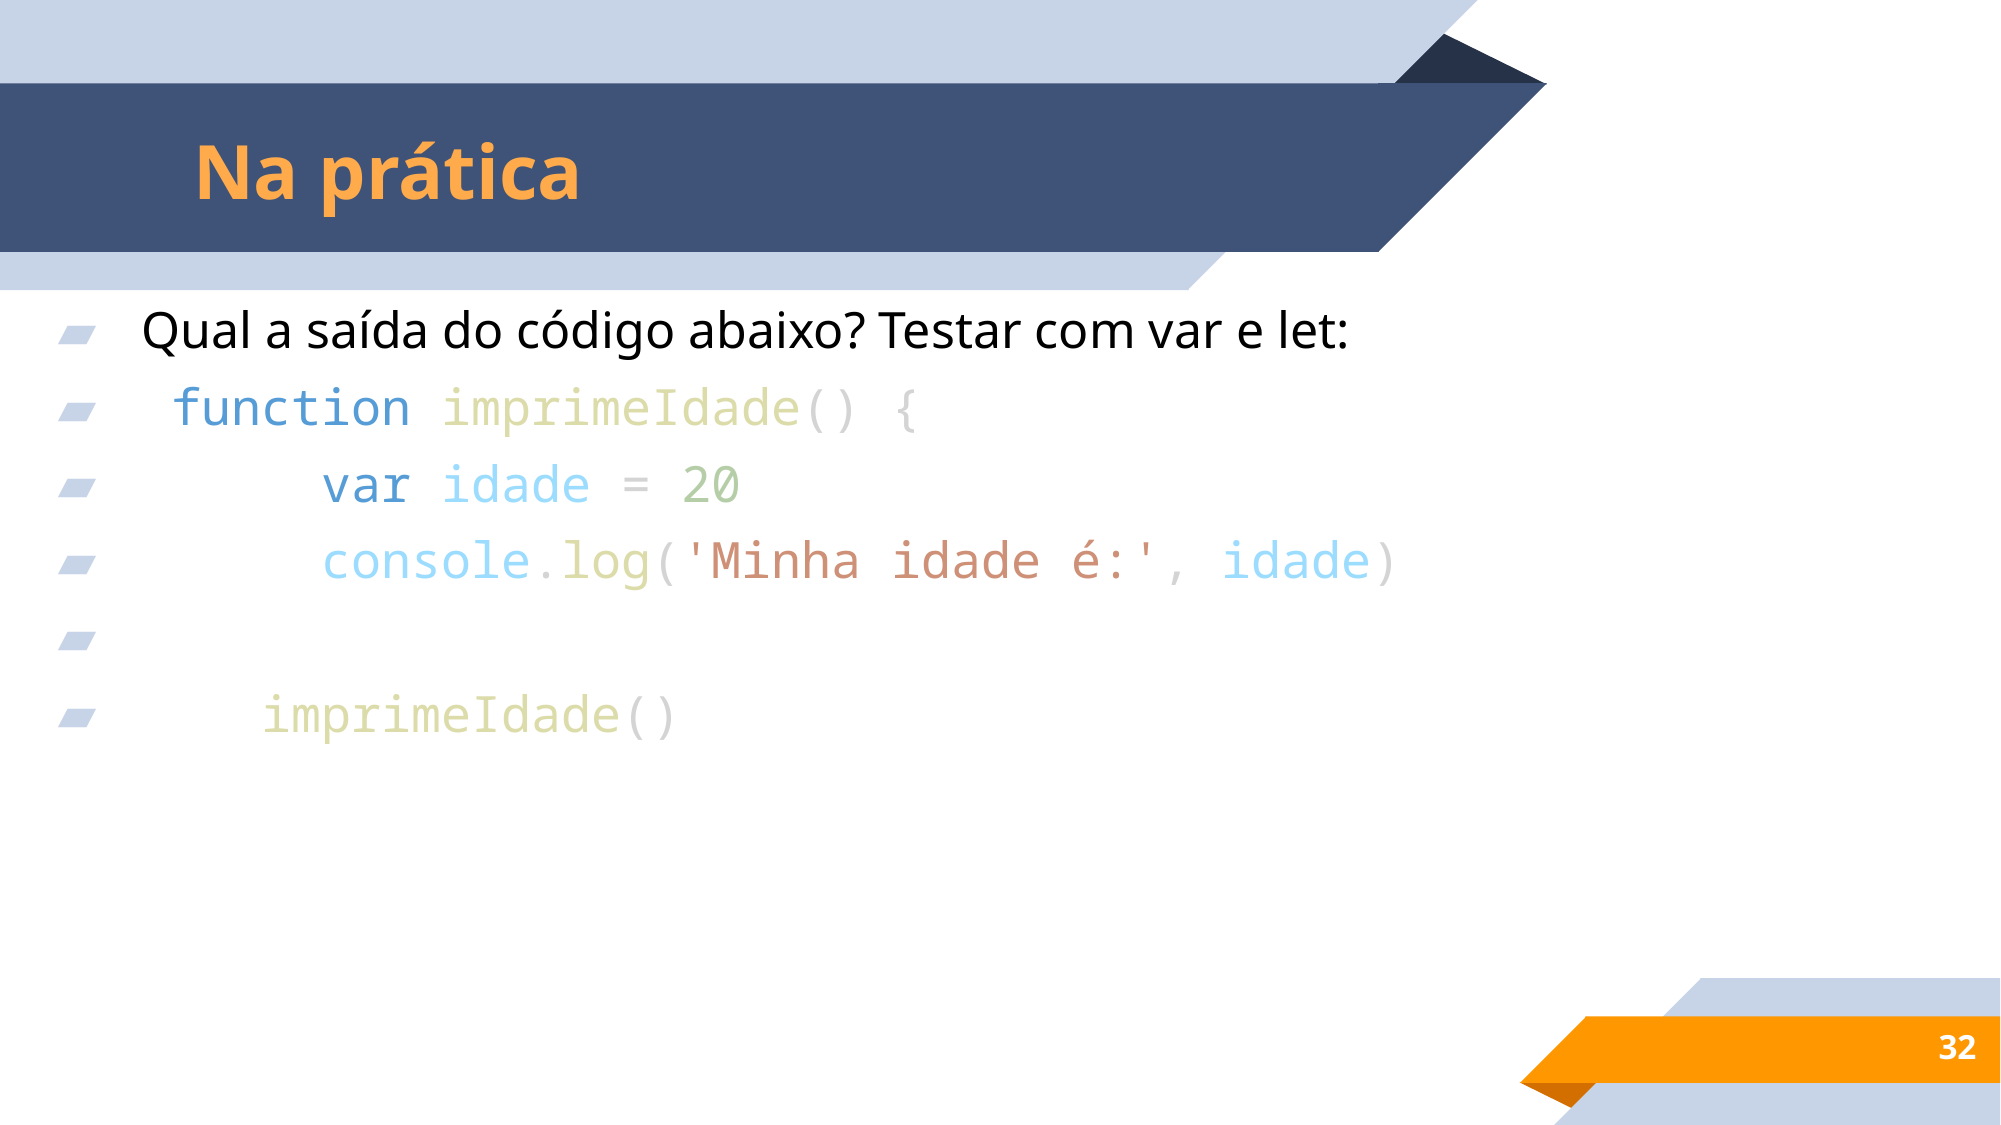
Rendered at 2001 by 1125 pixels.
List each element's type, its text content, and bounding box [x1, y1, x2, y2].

slide_number 32 [1666, 1014, 1992, 1084]
list Qual a saída do código abaixo? Testar com var e let: function imprimeIdade() { var idade = 20 console.log('Minha idade é:', idade) imprimeIdade() [26, 364, 1974, 677]
title Na prática [178, 85, 1380, 254]
